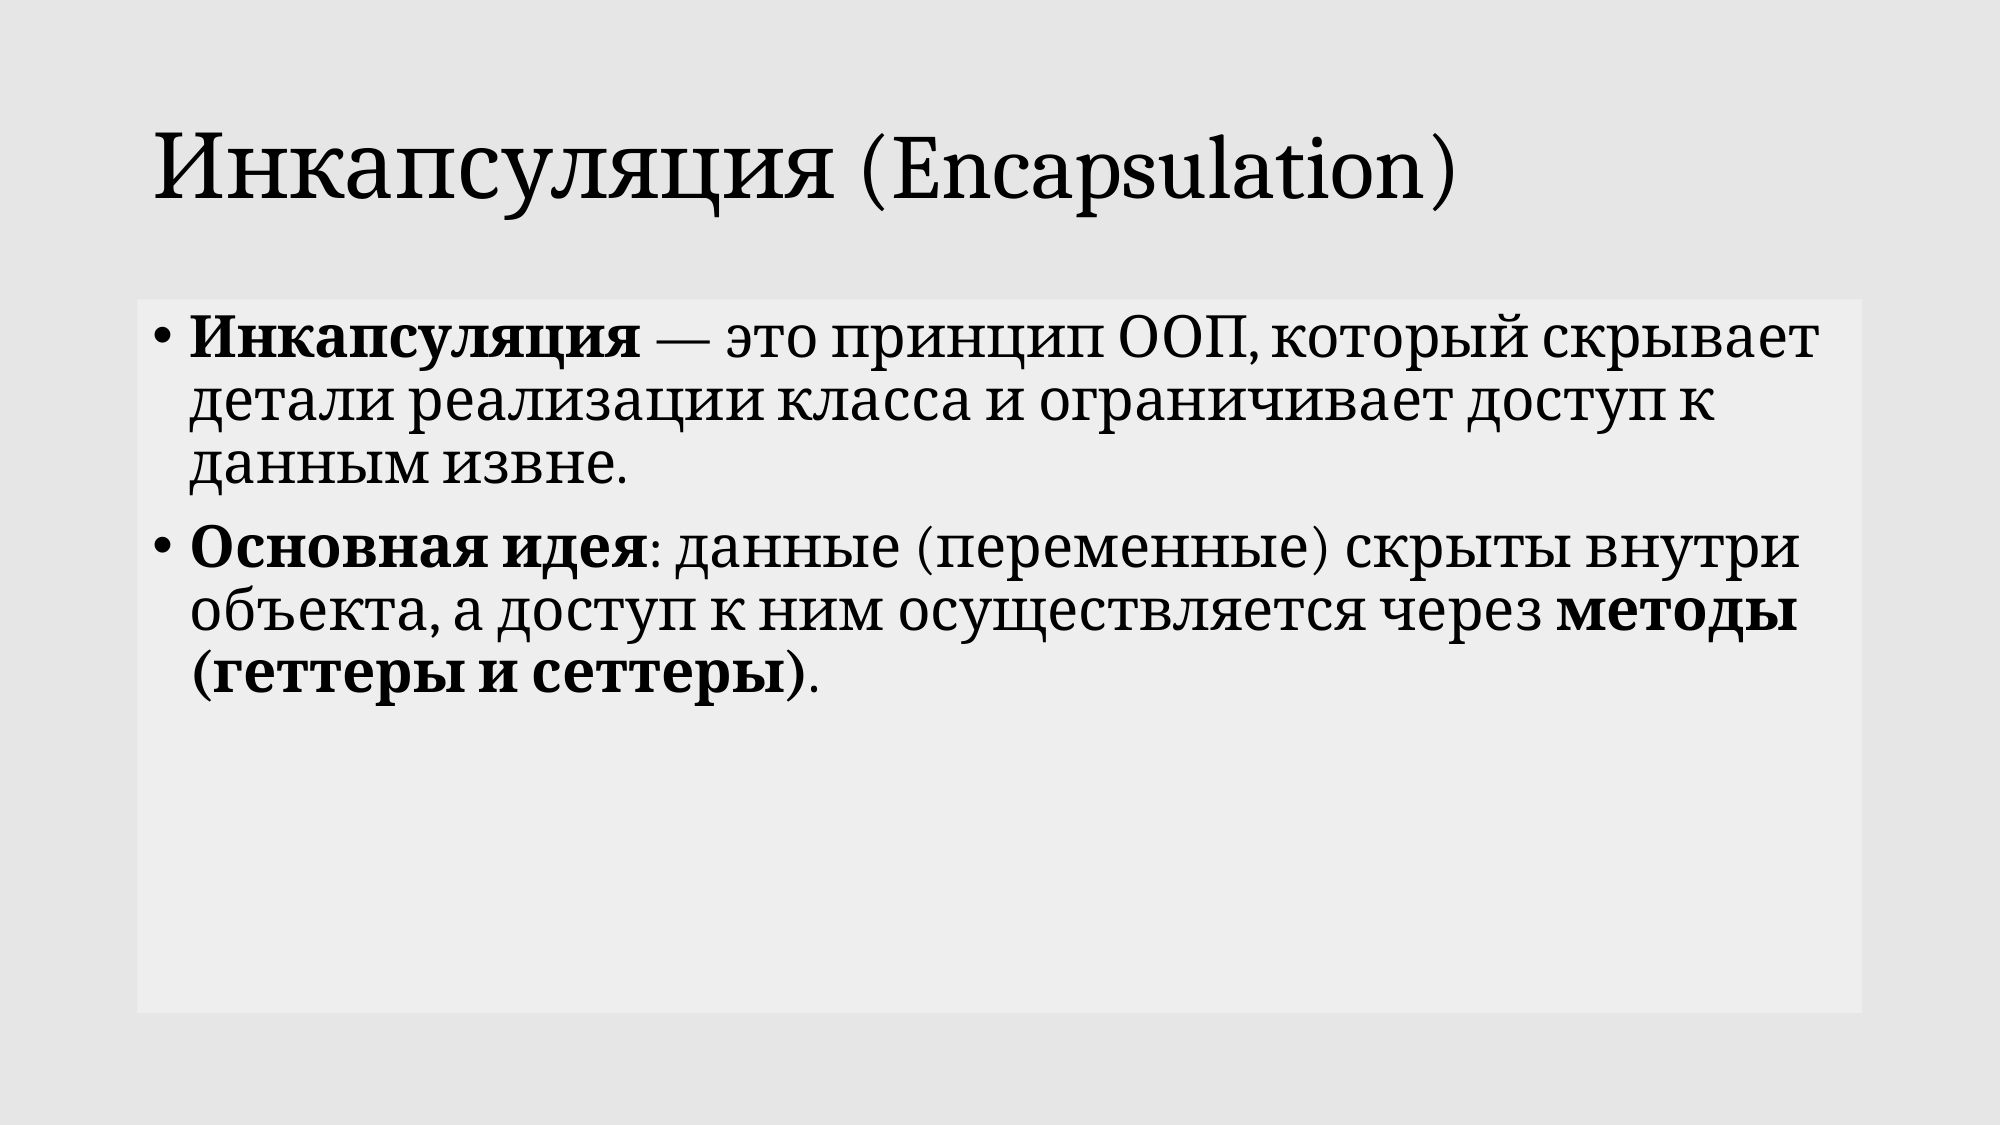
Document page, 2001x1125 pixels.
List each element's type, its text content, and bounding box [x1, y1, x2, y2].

title Инкапсуляция (Encapsulation) [137, 59, 1863, 278]
list Инкапсуляция — это принцип ООП, который скрывает детали реализации класса и ограничивает доступ к данным извне. Основная идея: данные (переменные) скрыты внутри объекта, а доступ к ним осуществляется через методы (геттеры и сеттеры). [137, 299, 1863, 1014]
